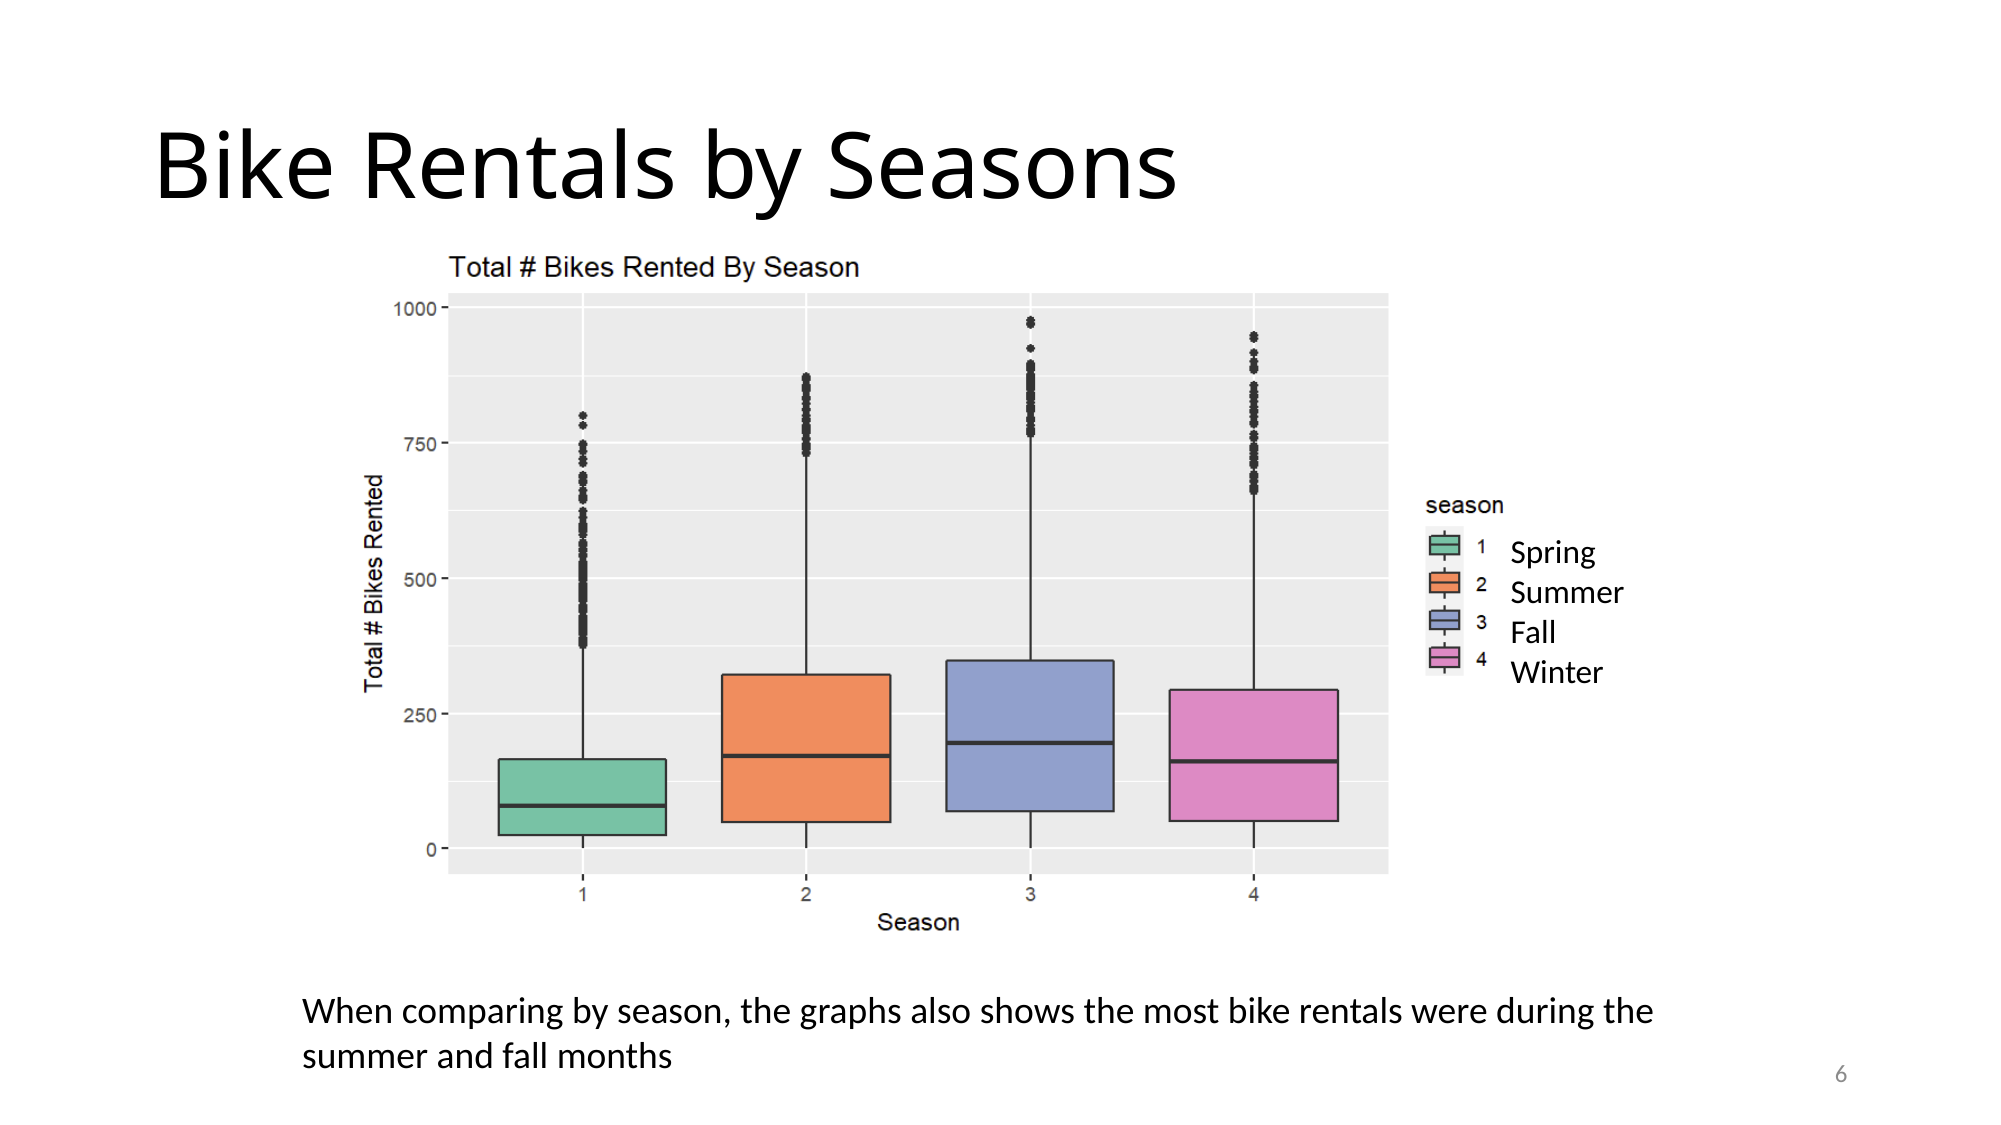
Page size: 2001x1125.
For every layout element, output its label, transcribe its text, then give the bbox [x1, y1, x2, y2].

slide_number 6 [1412, 1042, 1863, 1103]
text_box When comparing by season, the graphs also shows the most bike rentals were during the summer and fall months [287, 978, 1761, 1084]
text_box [353, 240, 1647, 950]
title Bike Rentals by Seasons [137, 59, 1863, 278]
